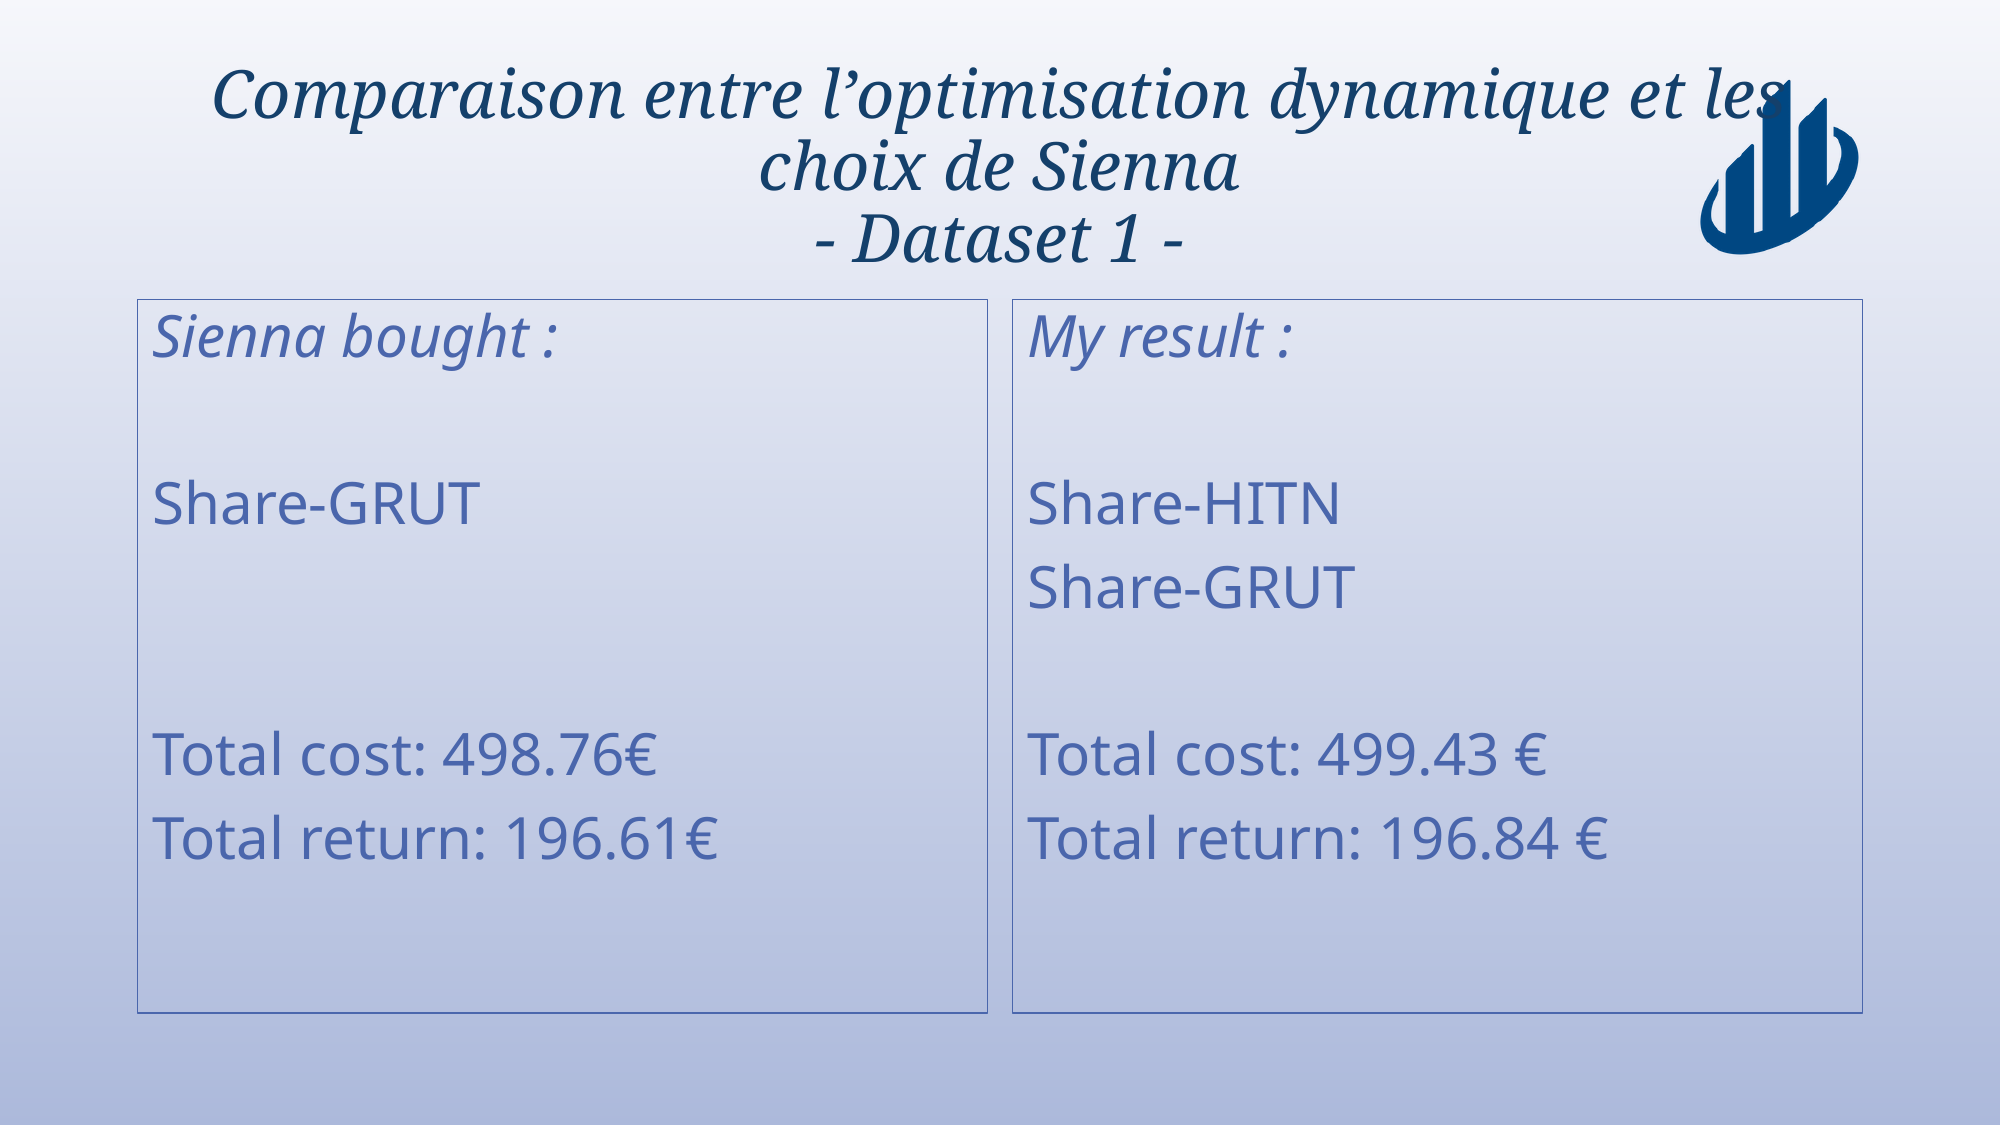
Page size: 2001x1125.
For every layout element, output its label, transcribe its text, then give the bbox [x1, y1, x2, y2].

title Comparaison entre l’optimisation dynamique et les choix de Sienna - Dataset 1 - [137, 59, 1863, 278]
list My result : Share-HITN Share-GRUT Total cost: 499.43 € Total return: 196.84 € [1012, 299, 1863, 1014]
list Sienna bought : Share-GRUT Total cost: 498.76€ Total return: 196.61€ [137, 299, 988, 1014]
